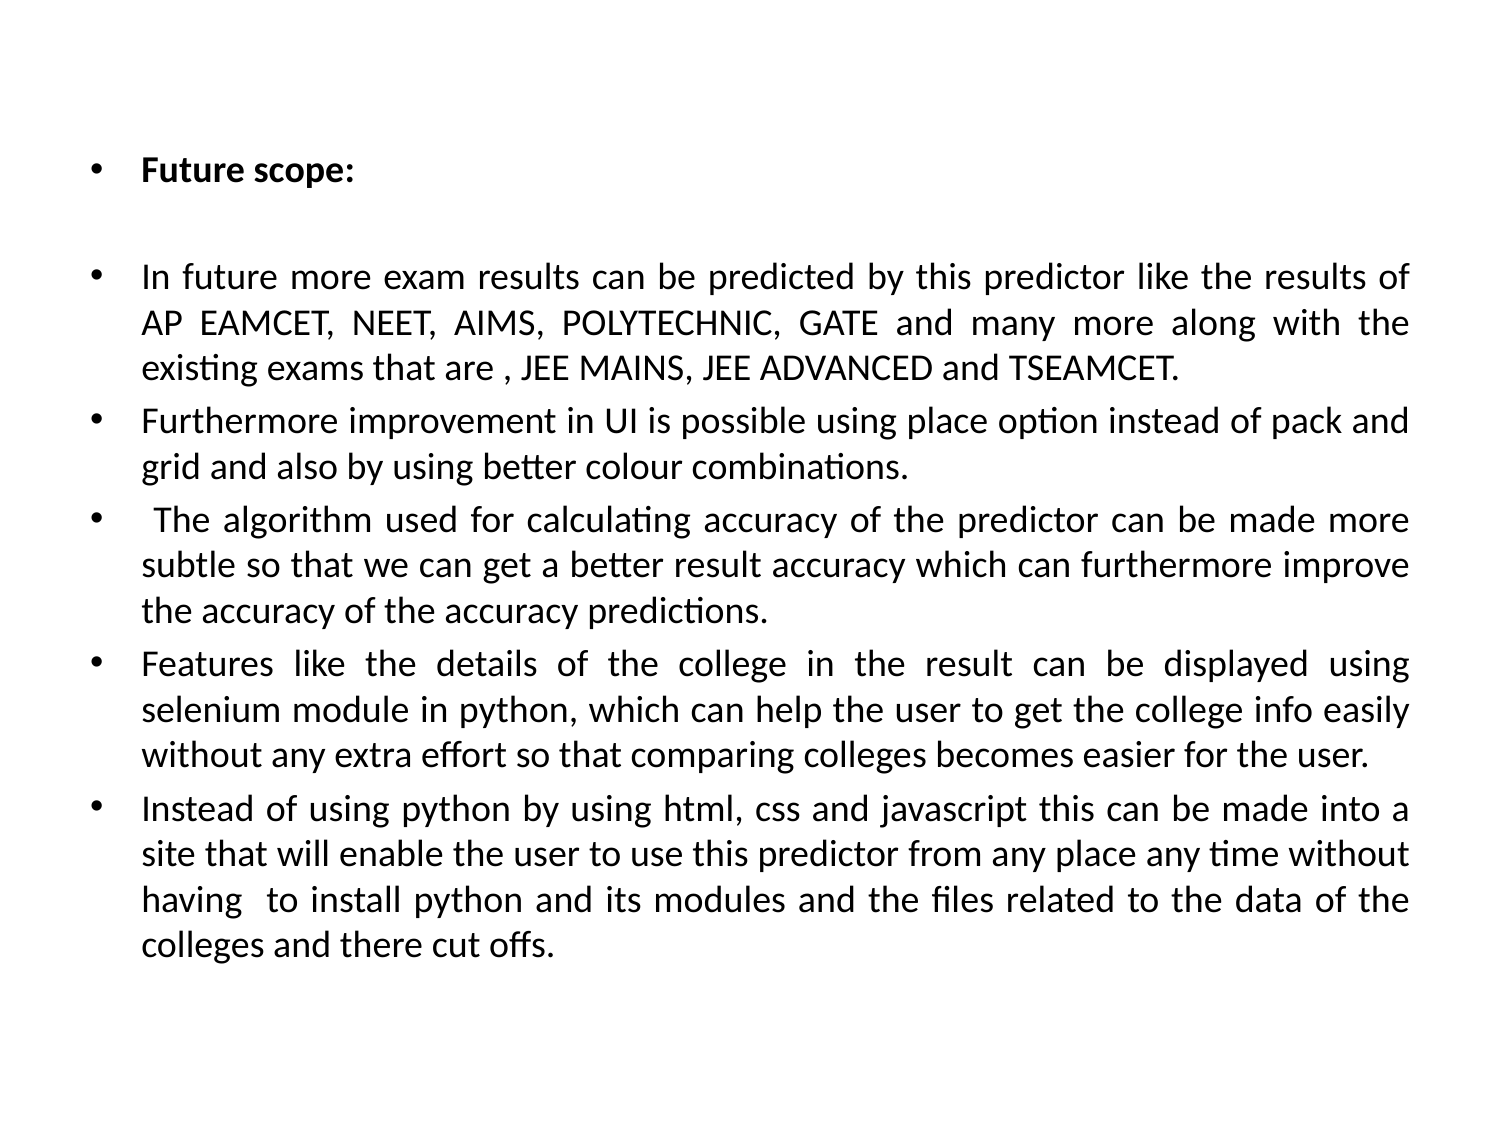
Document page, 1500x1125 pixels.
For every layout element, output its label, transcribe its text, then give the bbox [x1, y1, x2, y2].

list Future scope: In future more exam results can be predicted by this predictor like the results of AP EAMCET, NEET, AIMS, POLYTECHNIC, GATE and many more along with the existing exams that are , JEE MAINS, JEE ADVANCED and TSEAMCET. Furthermore improvement in UI is possible using place option instead of pack and grid and also by using better colour combinations. The algorithm used for calculating accuracy of the predictor can be made more subtle so that we can get a better result accuracy which can furthermore improve the accuracy of the accuracy predictions. Features like the details of the college in the result can be displayed using selenium module in python, which can help the user to get the college info easily without any extra effort so that comparing colleges becomes easier for the user. Instead of using python by using html, css and javascript this can be made into a site that will enable the user to use this predictor from any place any time without having to install python and its modules and the files related to the data of the colleges and there cut offs. [75, 137, 1425, 1005]
